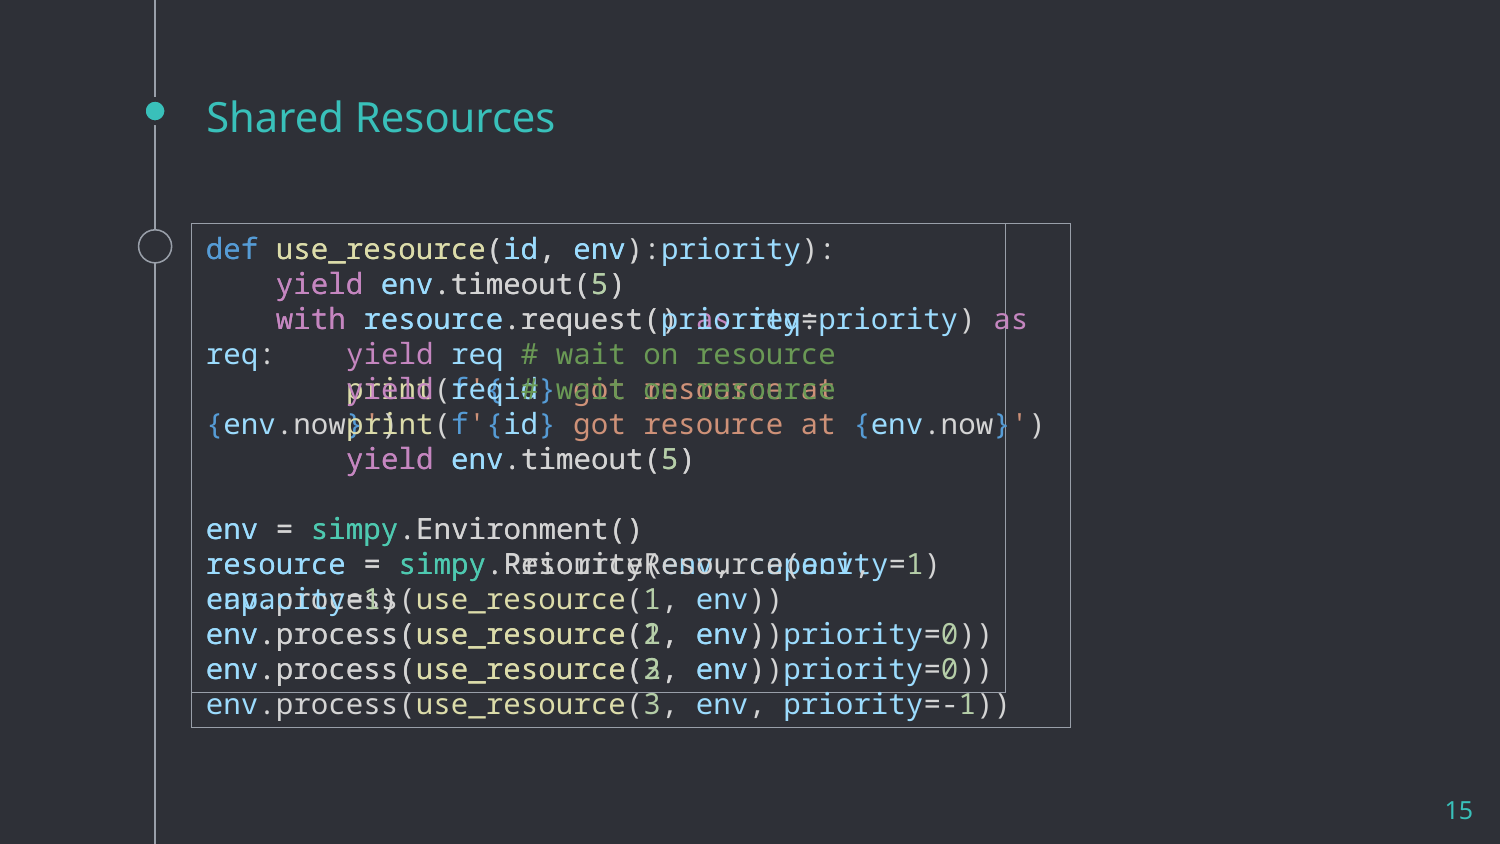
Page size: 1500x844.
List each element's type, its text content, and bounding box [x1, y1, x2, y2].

title Shared Resources [191, 81, 1317, 156]
text_box def use_resource(id, env, priority): yield env.timeout(5) with resource.request(priority=priority) as req: yield req # wait on resource print(f'{id} got resource at {env.now}') yield env.timeout(5) env = simpy.Environment() resource = simpy.PriorityResource(env, capacity=1) env.process(use_resource(1, env, priority=0)) env.process(use_resource(2, env, priority=0)) env.process(use_resource(3, env, priority=-1)) [191, 223, 1071, 728]
slide_number 15 [1398, 779, 1489, 832]
